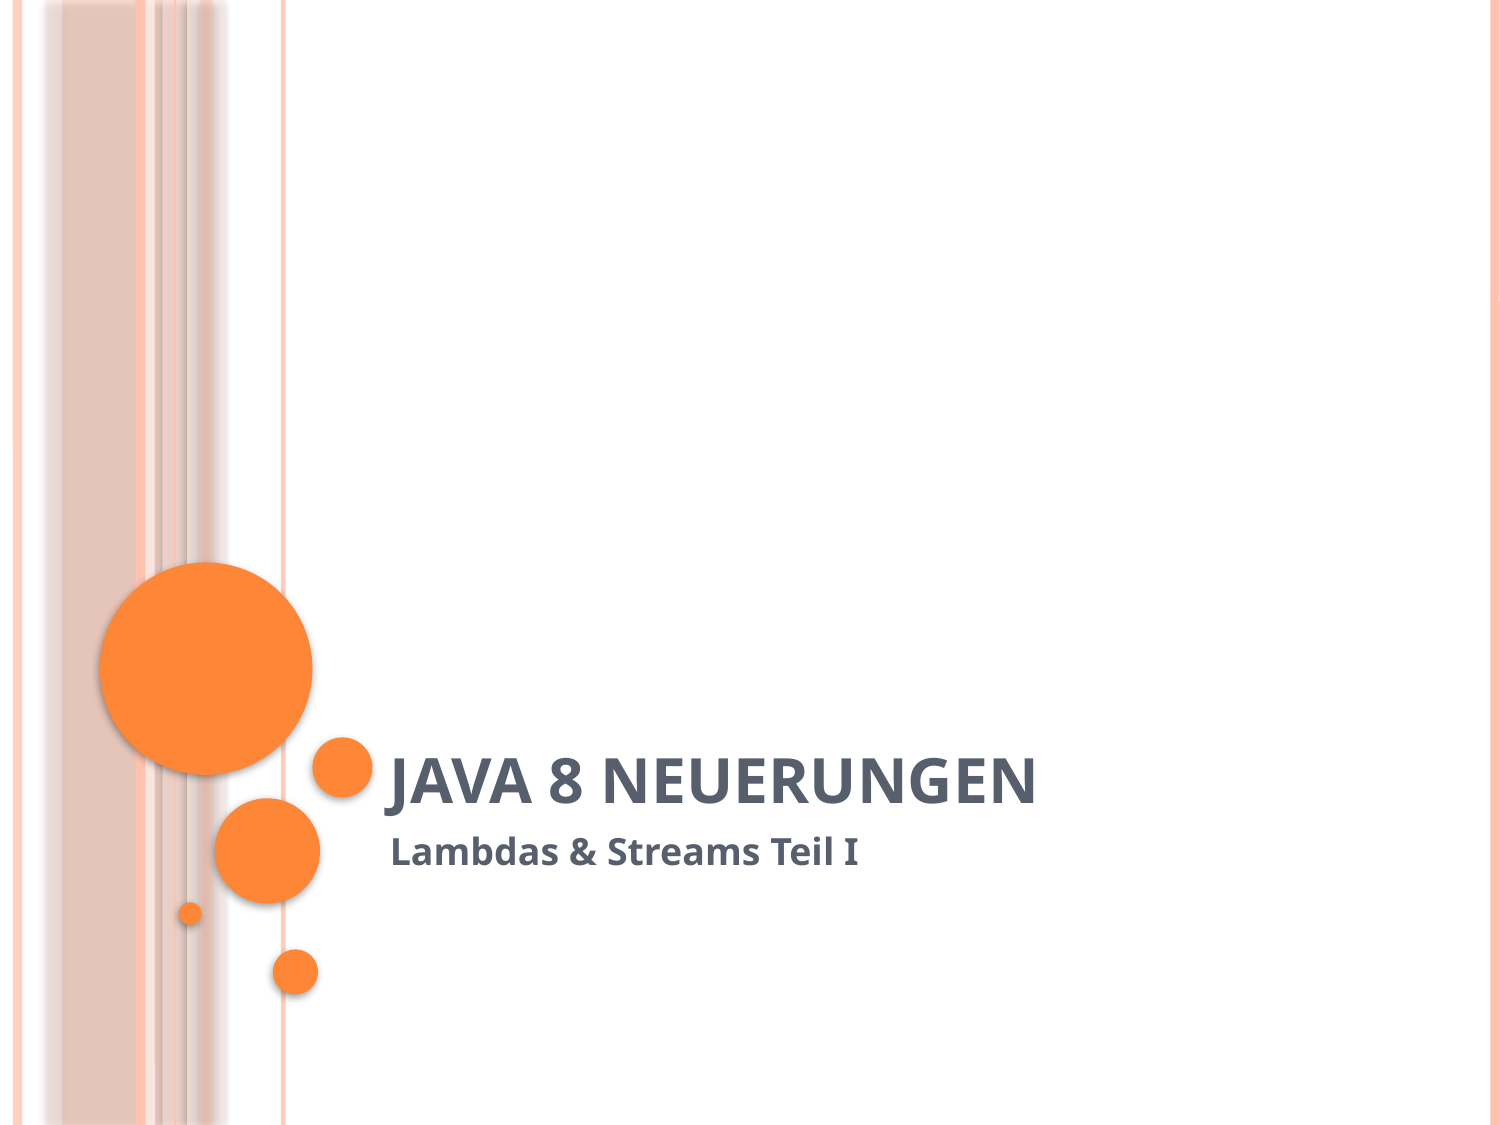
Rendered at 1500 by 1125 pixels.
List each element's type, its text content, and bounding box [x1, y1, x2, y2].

title Java 8 Neuerungen [375, 512, 1388, 820]
subtitle Lambdas & Streams Teil I [375, 820, 1388, 1046]
